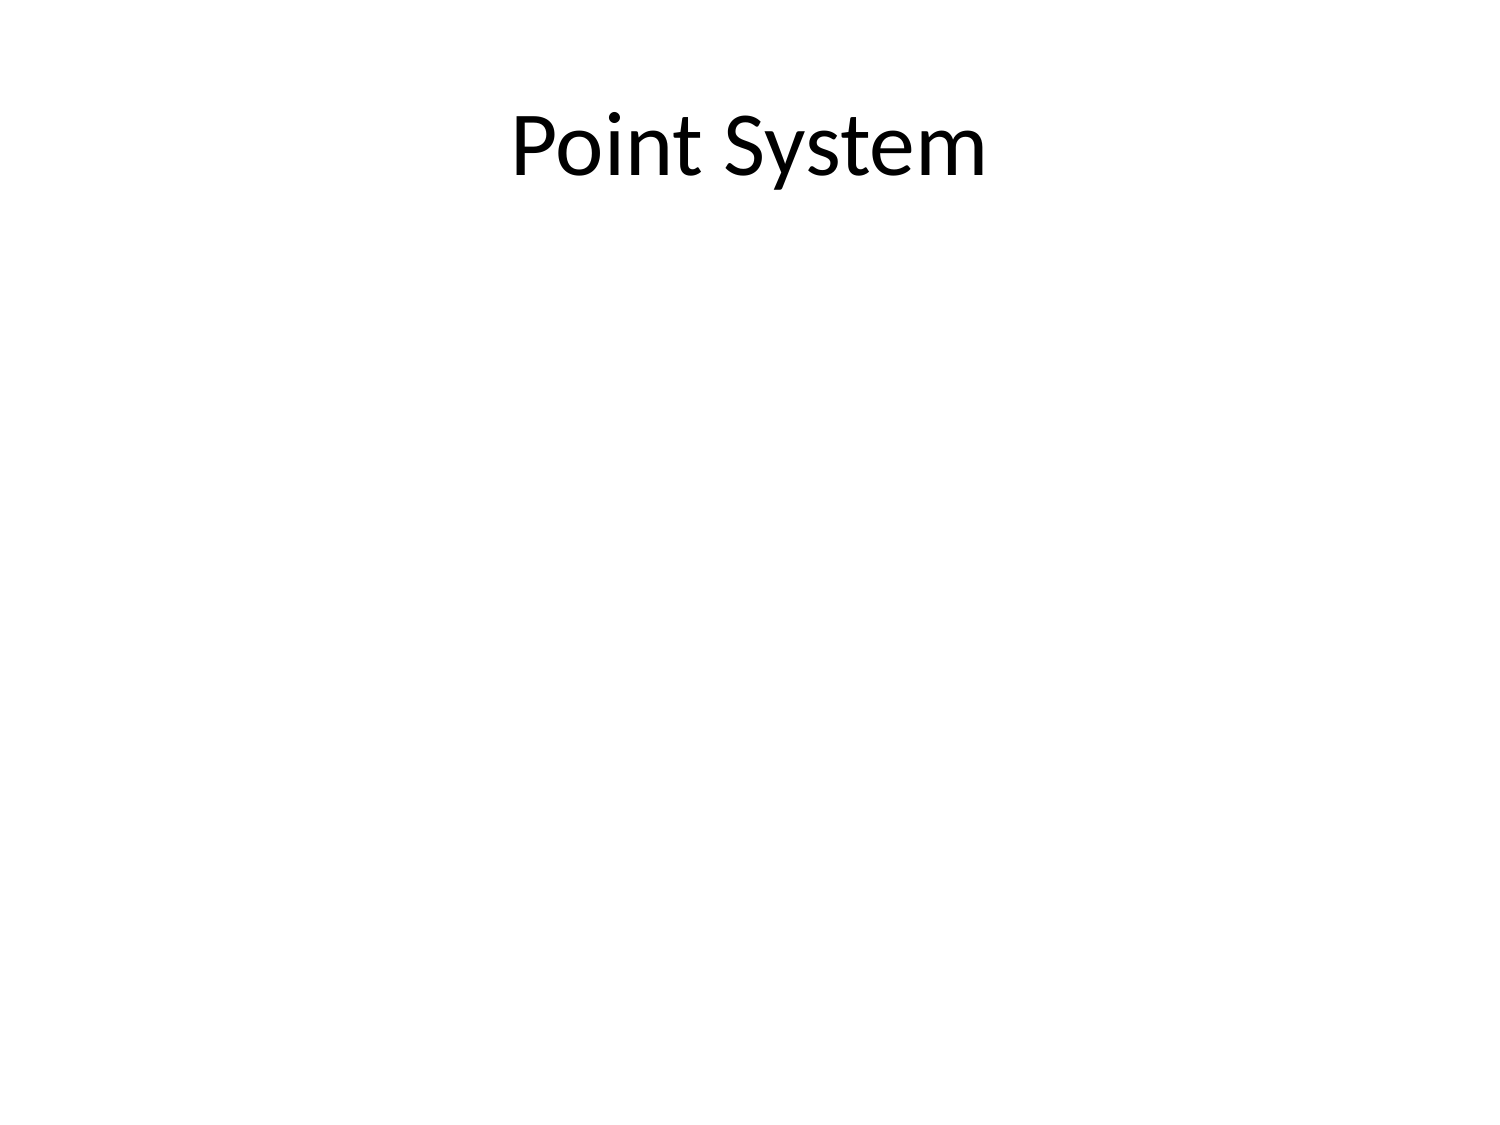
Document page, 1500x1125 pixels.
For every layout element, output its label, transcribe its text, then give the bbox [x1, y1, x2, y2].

title Point System [75, 45, 1425, 233]
